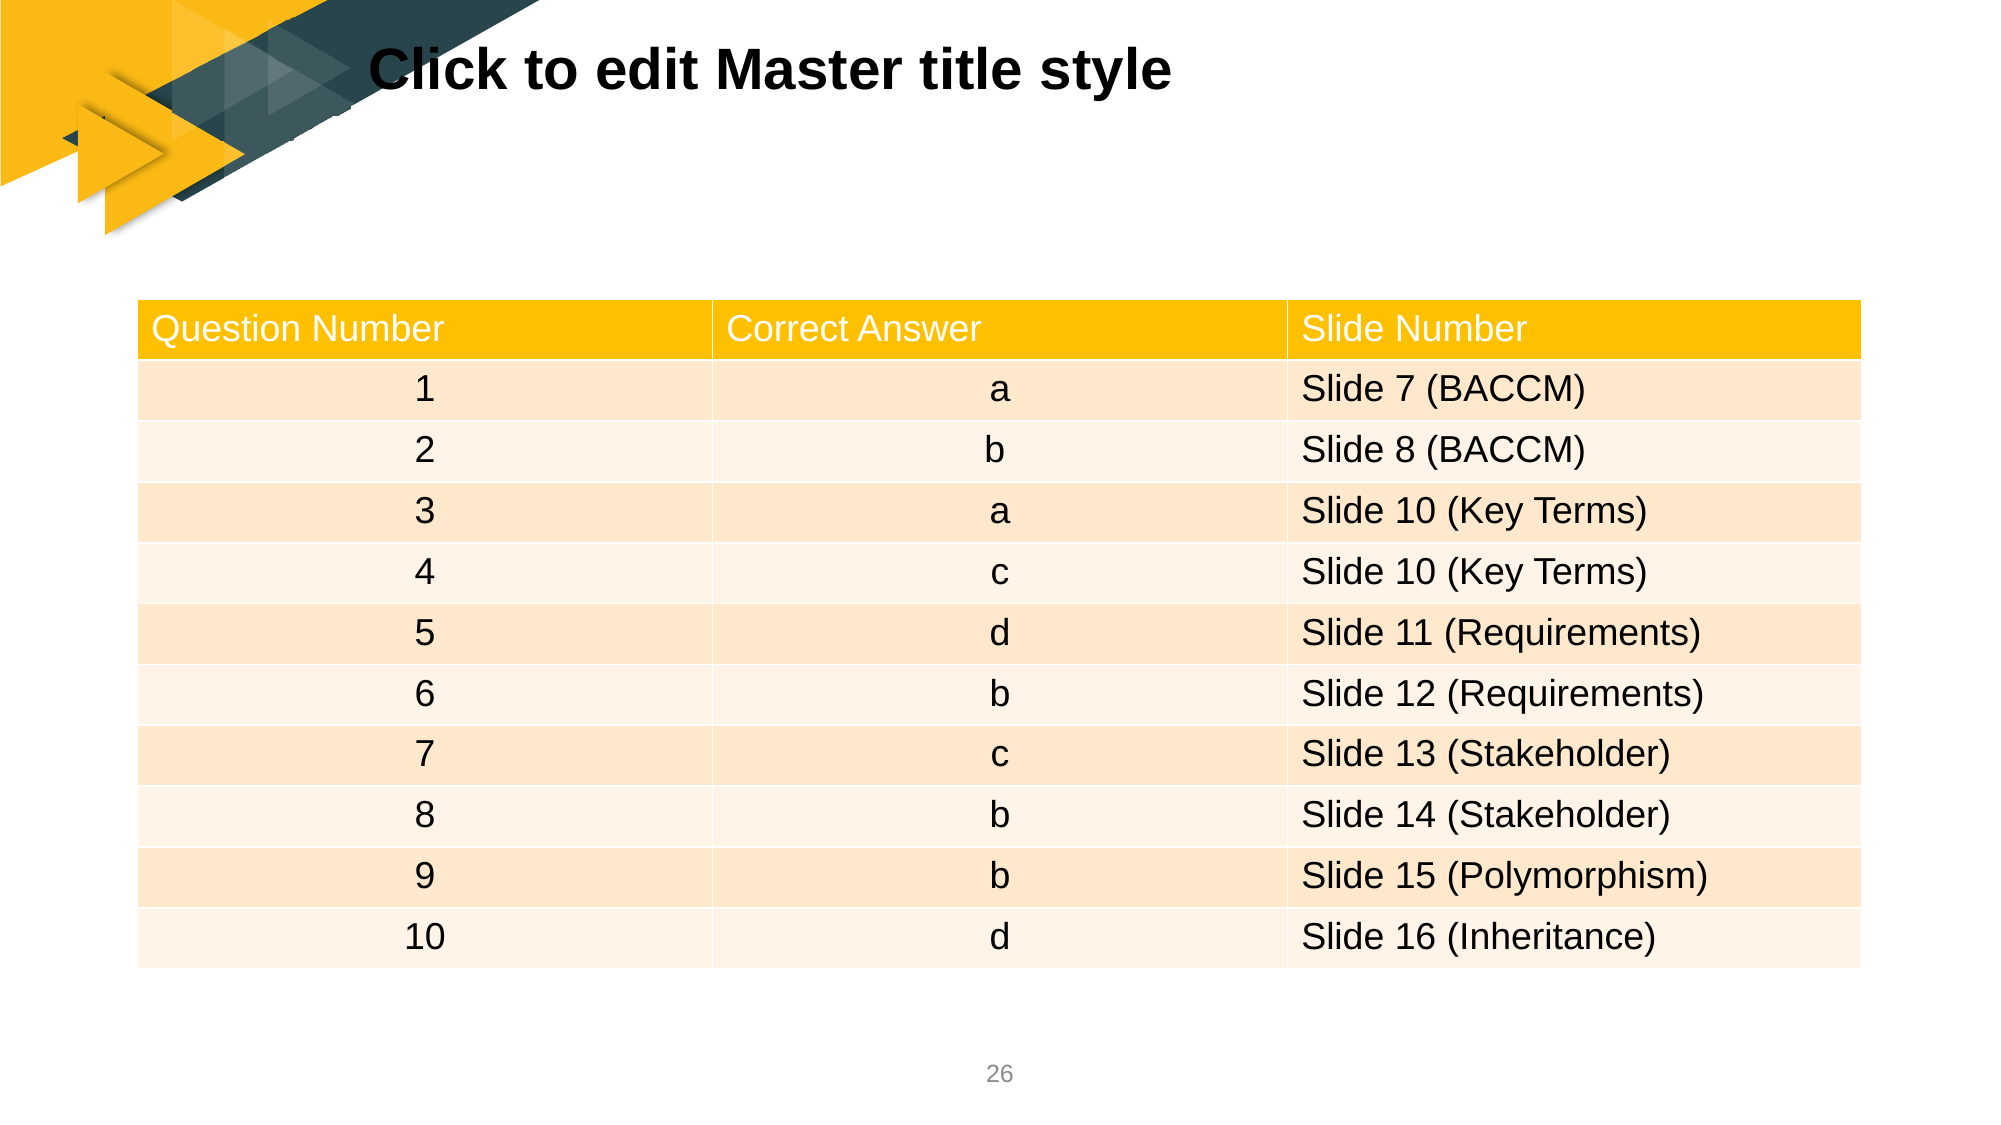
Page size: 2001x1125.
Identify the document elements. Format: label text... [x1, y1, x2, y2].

table_cell d [713, 909, 1287, 968]
table_cell b [713, 848, 1287, 907]
table_cell 2 [138, 422, 712, 481]
table_cell 6 [138, 665, 712, 724]
table_cell Slide 16 (Inheritance) [1288, 909, 1861, 968]
table_cell Slide 11 (Requirements) [1288, 604, 1861, 664]
table_cell c [713, 726, 1287, 785]
table_cell d [713, 604, 1287, 664]
table_cell 4 [138, 544, 712, 603]
table_cell Slide 12 (Requirements) [1288, 665, 1861, 724]
slide_number 26 [959, 1042, 1041, 1103]
table_header Correct Answer [713, 300, 1287, 359]
table_header Question Number [138, 300, 712, 359]
table_cell 9 [138, 848, 712, 907]
table_cell Slide 8 (BACCM) [1288, 422, 1861, 481]
table_cell b [713, 787, 1287, 846]
table_cell b [713, 665, 1287, 724]
table_cell a [713, 483, 1287, 542]
table_cell 3 [138, 483, 712, 542]
table_header Slide Number [1288, 300, 1861, 359]
picture [172, 0, 354, 178]
table_cell 1 [138, 361, 712, 420]
table_cell Slide 10 (Key Terms) [1288, 544, 1861, 603]
table_cell 10 [138, 909, 712, 968]
table_cell Slide 10 (Key Terms) [1288, 483, 1861, 542]
table_cell Slide 15 (Polymorphism) [1288, 848, 1861, 907]
table_cell 5 [138, 604, 712, 664]
table_cell Slide 13 (Stakeholder) [1288, 726, 1861, 785]
table_cell Slide 14 (Stakeholder) [1288, 787, 1861, 846]
table_cell 8 [138, 787, 712, 846]
table_cell a [713, 361, 1287, 420]
table_cell c [713, 544, 1287, 603]
table_cell b [713, 422, 1287, 481]
table_cell 7 [138, 726, 712, 785]
table_cell Slide 7 (BACCM) [1288, 361, 1861, 420]
